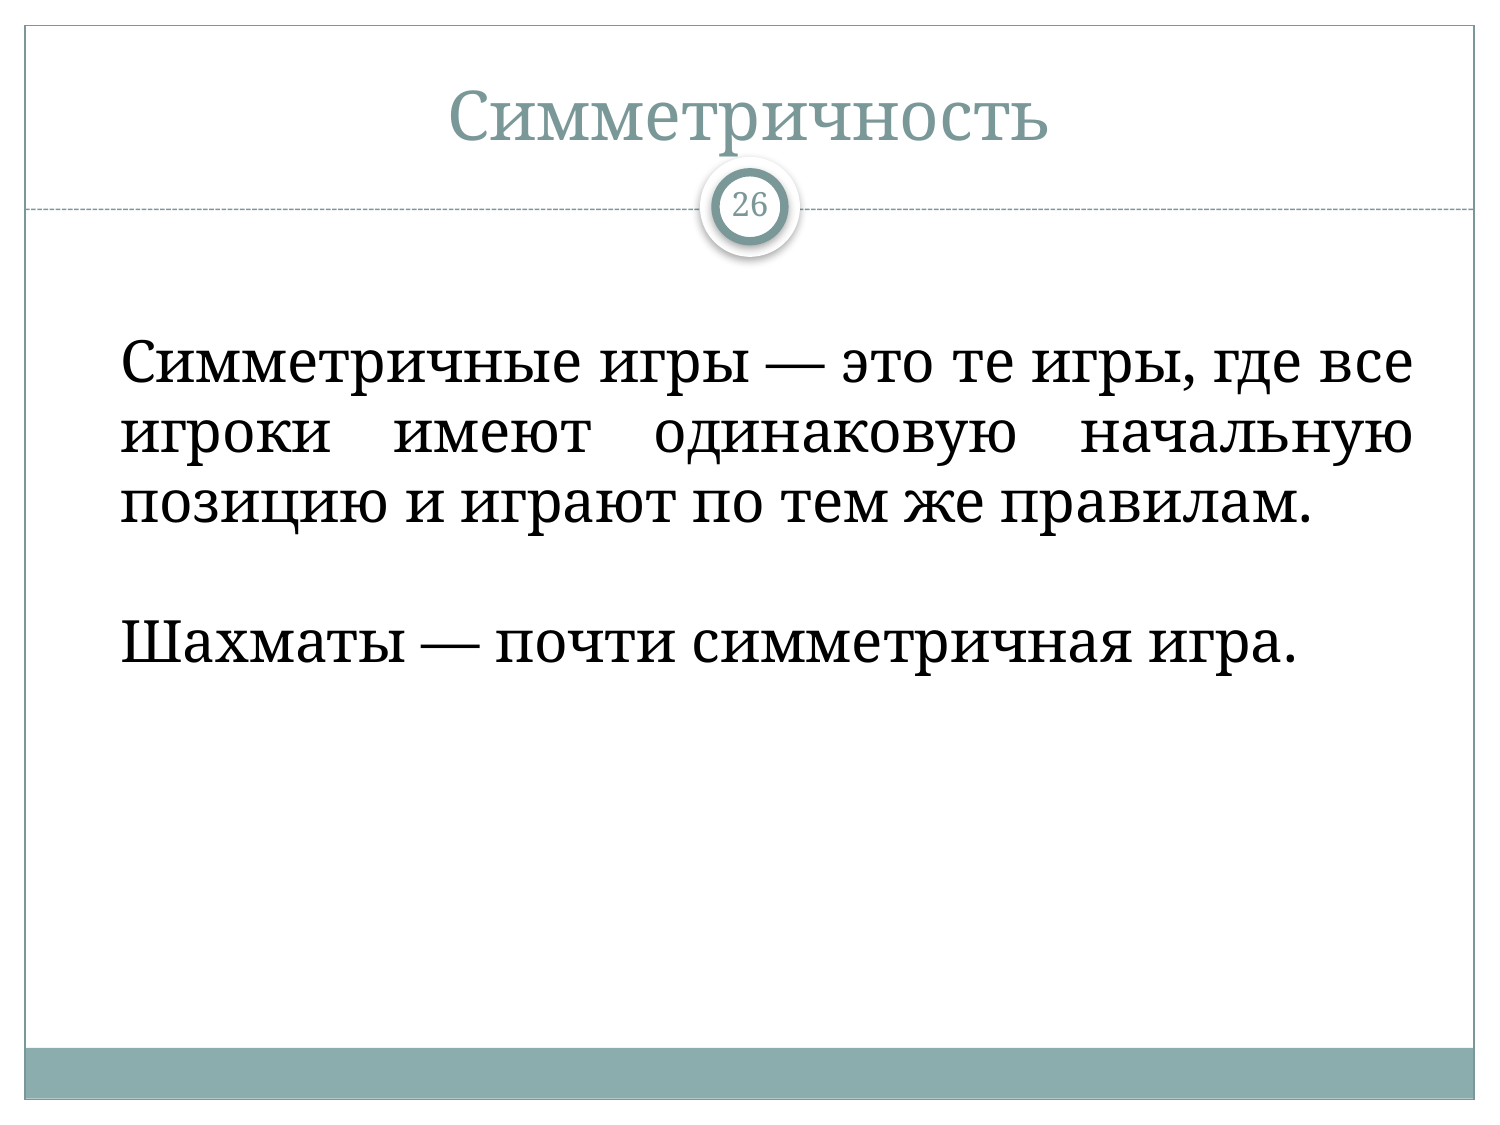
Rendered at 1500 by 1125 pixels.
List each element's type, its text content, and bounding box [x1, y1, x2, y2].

title Симметричность [49, 37, 1450, 162]
slide_number 26 [712, 169, 788, 243]
text_box Симметричные игры — это те игры, где все игроки имеют одинаковую начальную позицию и играют по тем же правилам. Шахматы — почти симметричная игра. [105, 316, 1430, 682]
